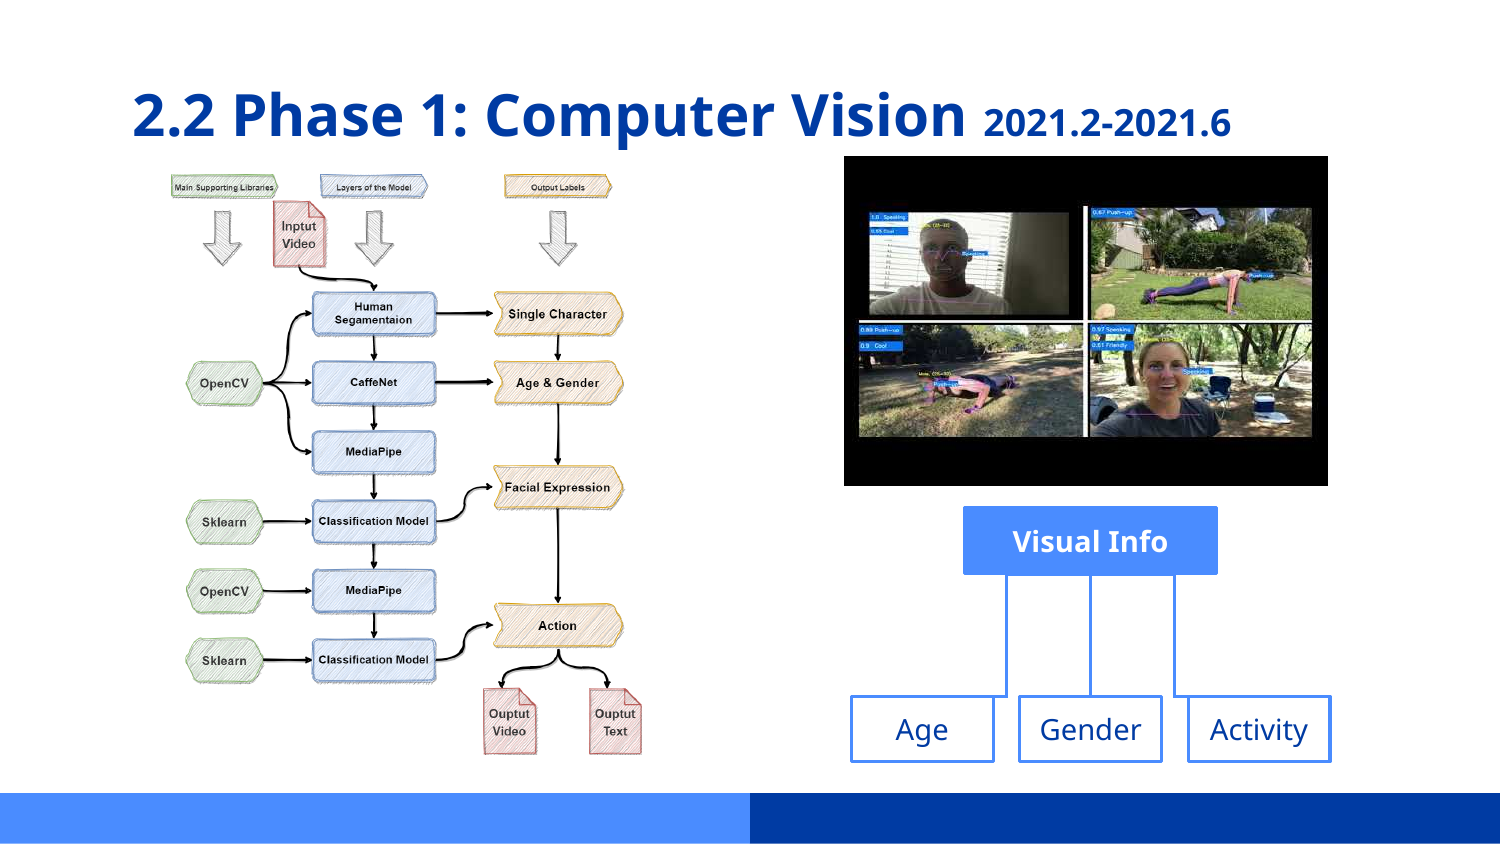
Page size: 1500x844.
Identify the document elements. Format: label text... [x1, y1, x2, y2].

text_box Visual Info [964, 507, 1217, 572]
text_box Activity [1188, 696, 1330, 762]
text_box Age [851, 696, 994, 762]
picture [171, 174, 642, 756]
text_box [944, 550, 1068, 720]
text_box Gender [1019, 696, 1162, 762]
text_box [843, 155, 1329, 487]
title 2.2 Phase 1: Computer Vision 2021.2-2021.6 [117, 62, 1431, 157]
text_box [1113, 550, 1237, 720]
